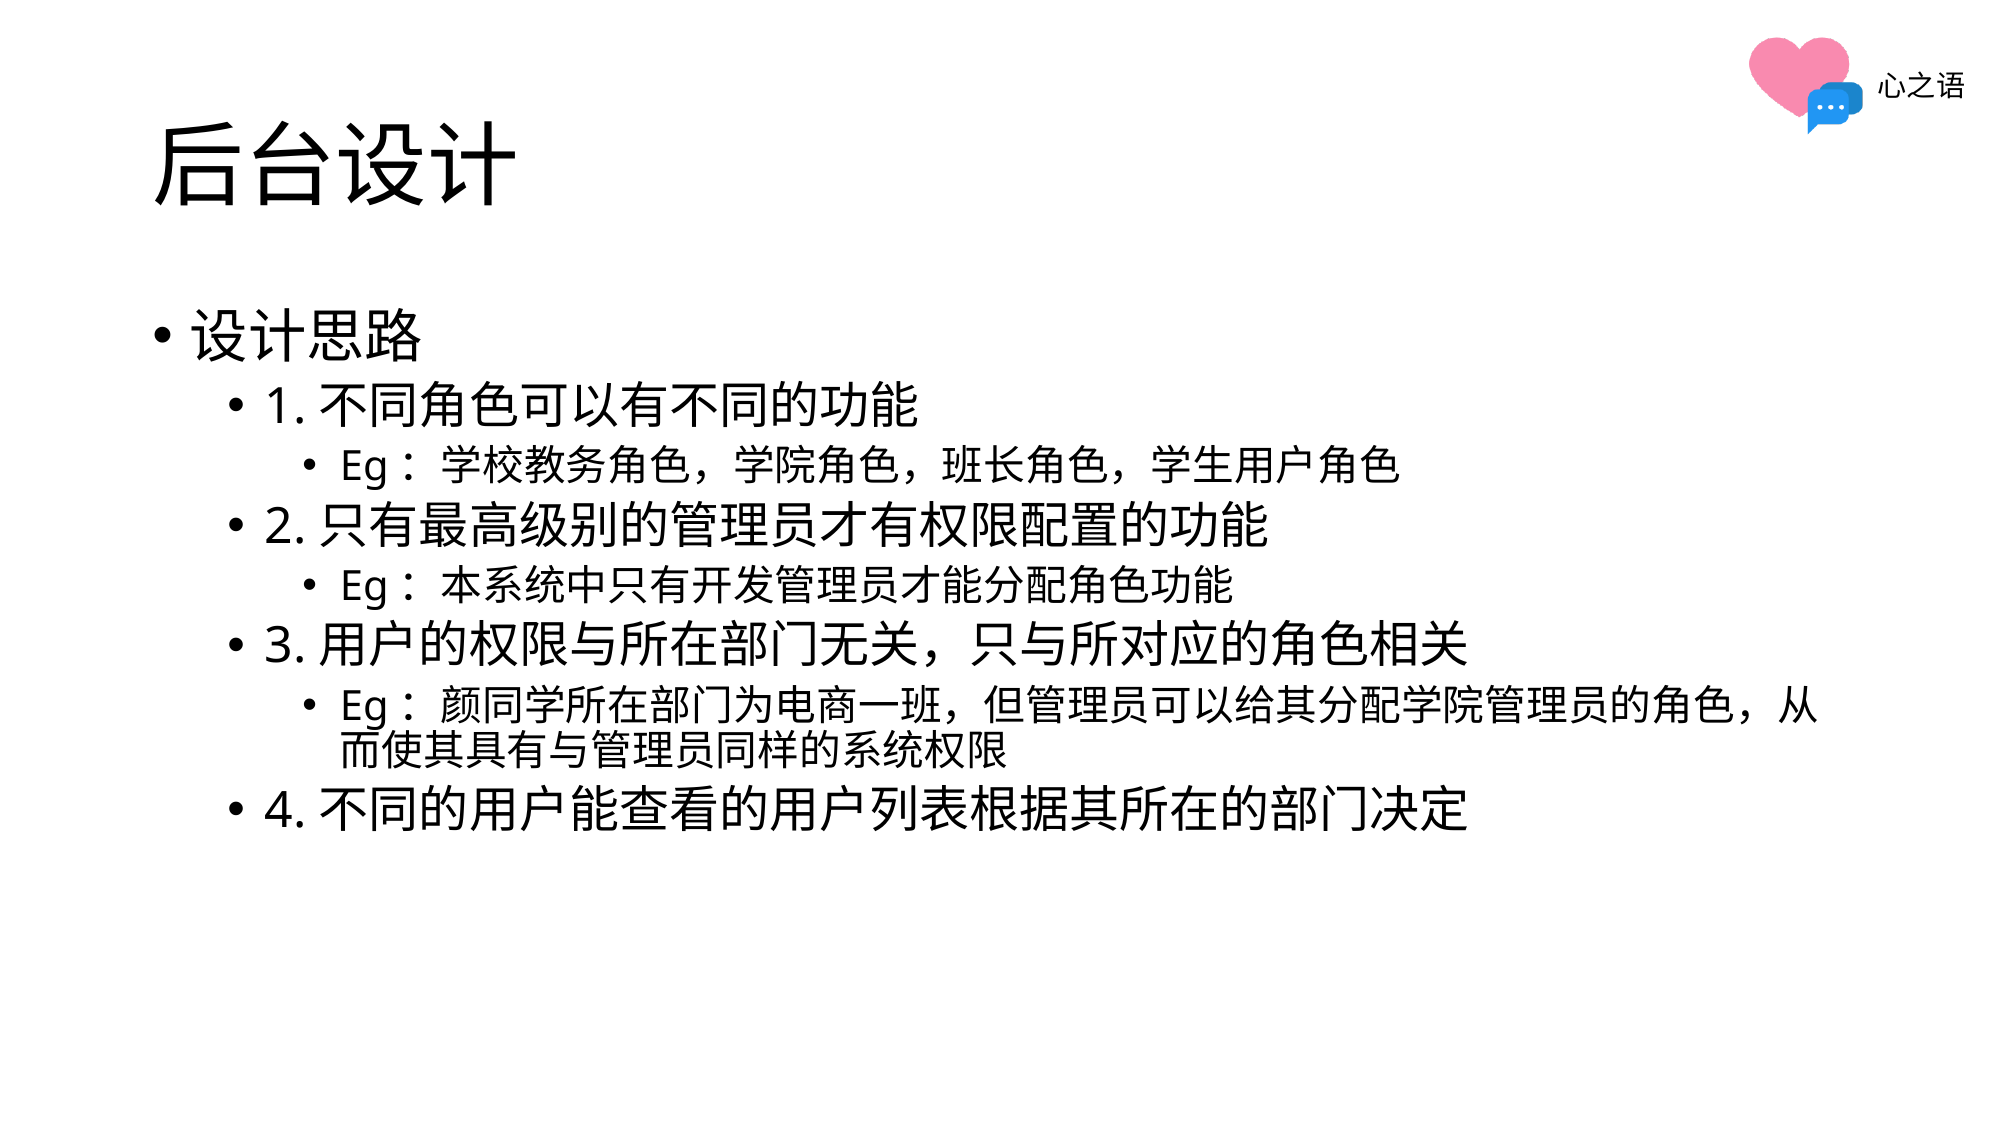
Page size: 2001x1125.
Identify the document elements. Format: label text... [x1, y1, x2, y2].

picture [1733, 15, 1878, 156]
title 后台设计 [137, 59, 1863, 278]
list 设计思路 1.不同角色可以有不同的功能 Eg：学校教务角色，学院角色，班长角色，学生用户角色 2.只有最高级别的管理员才有权限配置的功能 Eg：本系统中只有开发管理员才能分配角色功能 3.用户的权限与所在部门无关，只与所对应的角色相关 Eg：颜同学所在部门为电商一班，但管理员可以给其分配学院管理员的角色，从而使其具有与管理员同样的系统权限 4.不同的用户能查看的用户列表根据其所在的部门决定 [137, 299, 1863, 1014]
